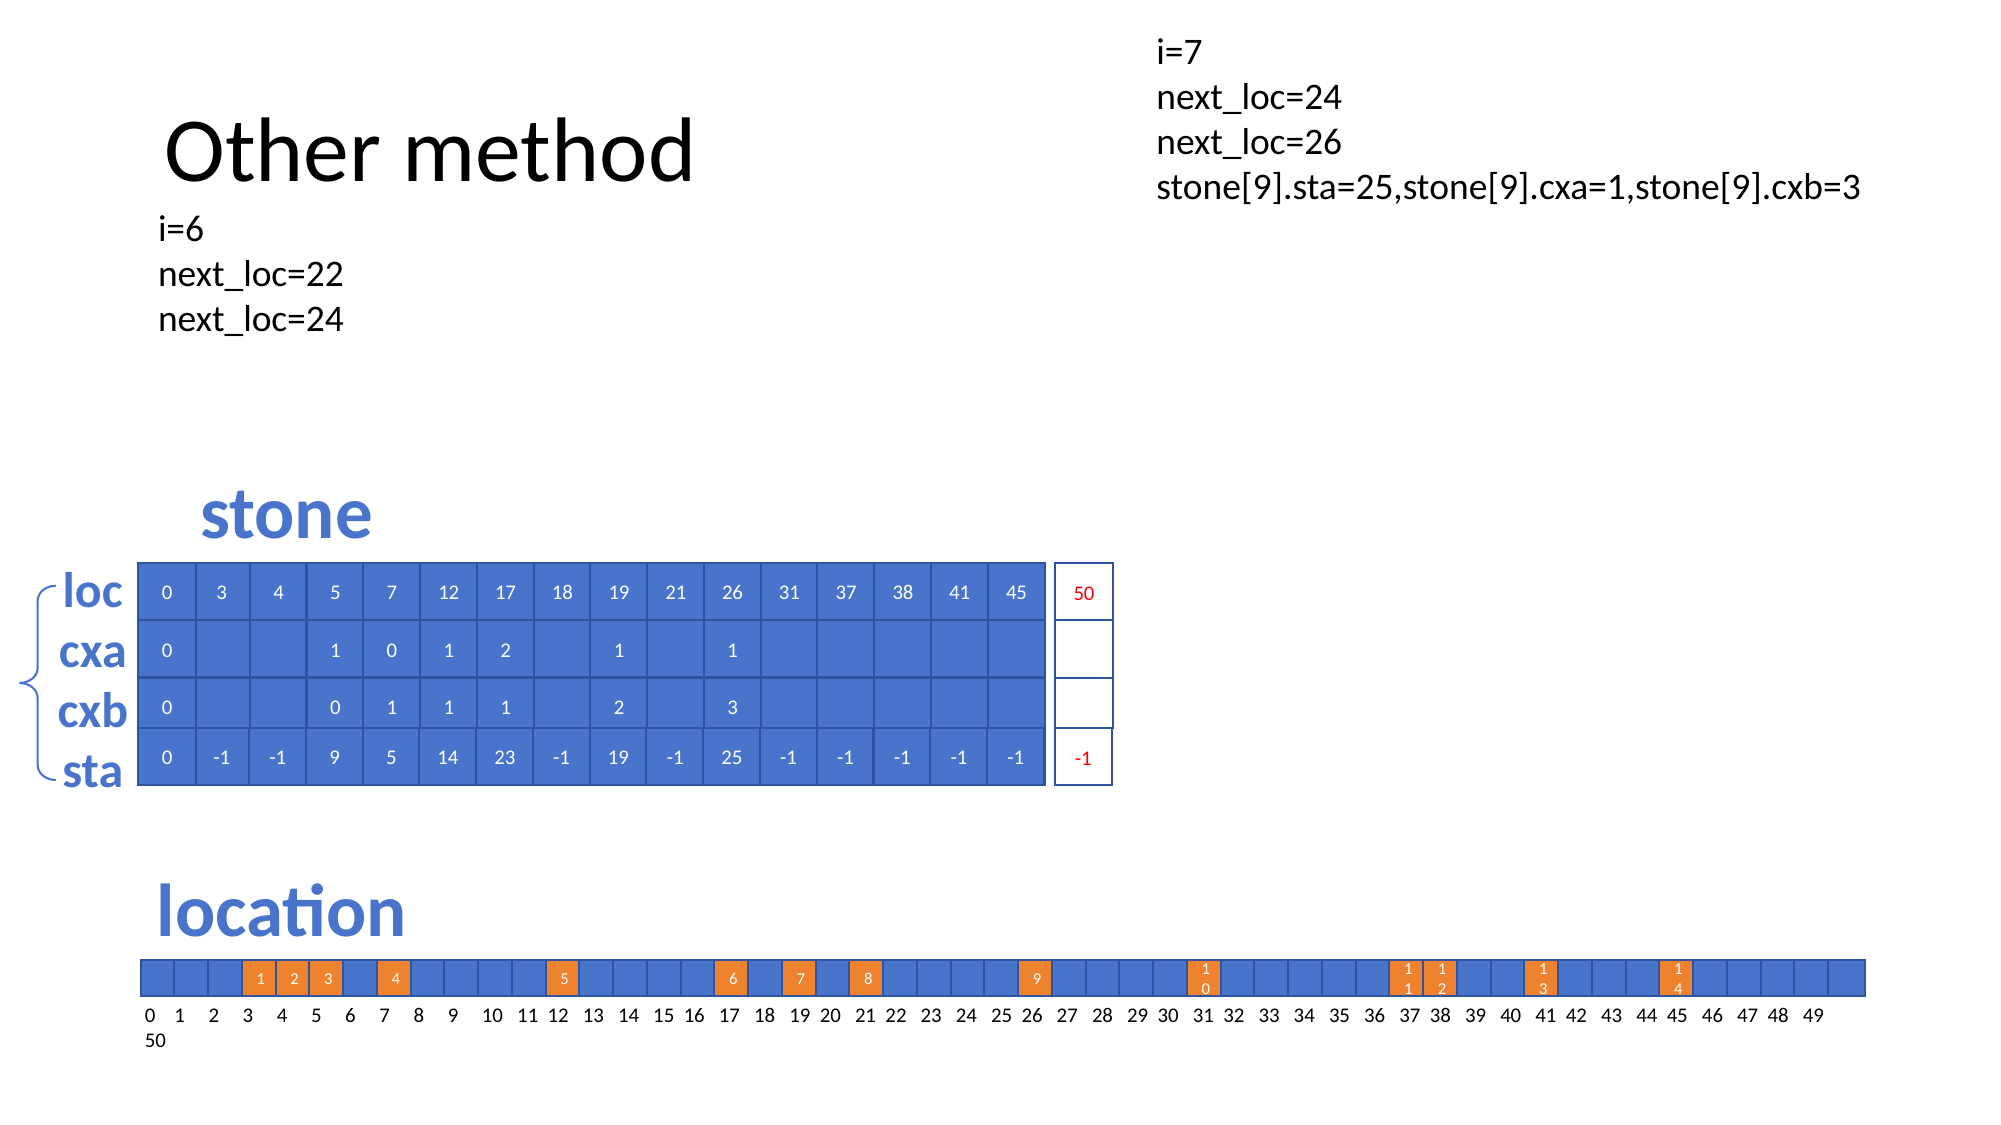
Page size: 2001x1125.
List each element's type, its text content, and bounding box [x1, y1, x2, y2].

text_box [19, 549, 1114, 809]
text_box stone [185, 456, 388, 549]
text_box i=7 next_loc=24 next_loc=26 stone[9].sta=25,stone[9].cxa=1,stone[9].cxb=3 [1141, 19, 1963, 868]
title Other method [149, 42, 1875, 261]
text_box i=6 next_loc=22 next_loc=24 [143, 196, 965, 347]
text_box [129, 853, 1876, 1035]
